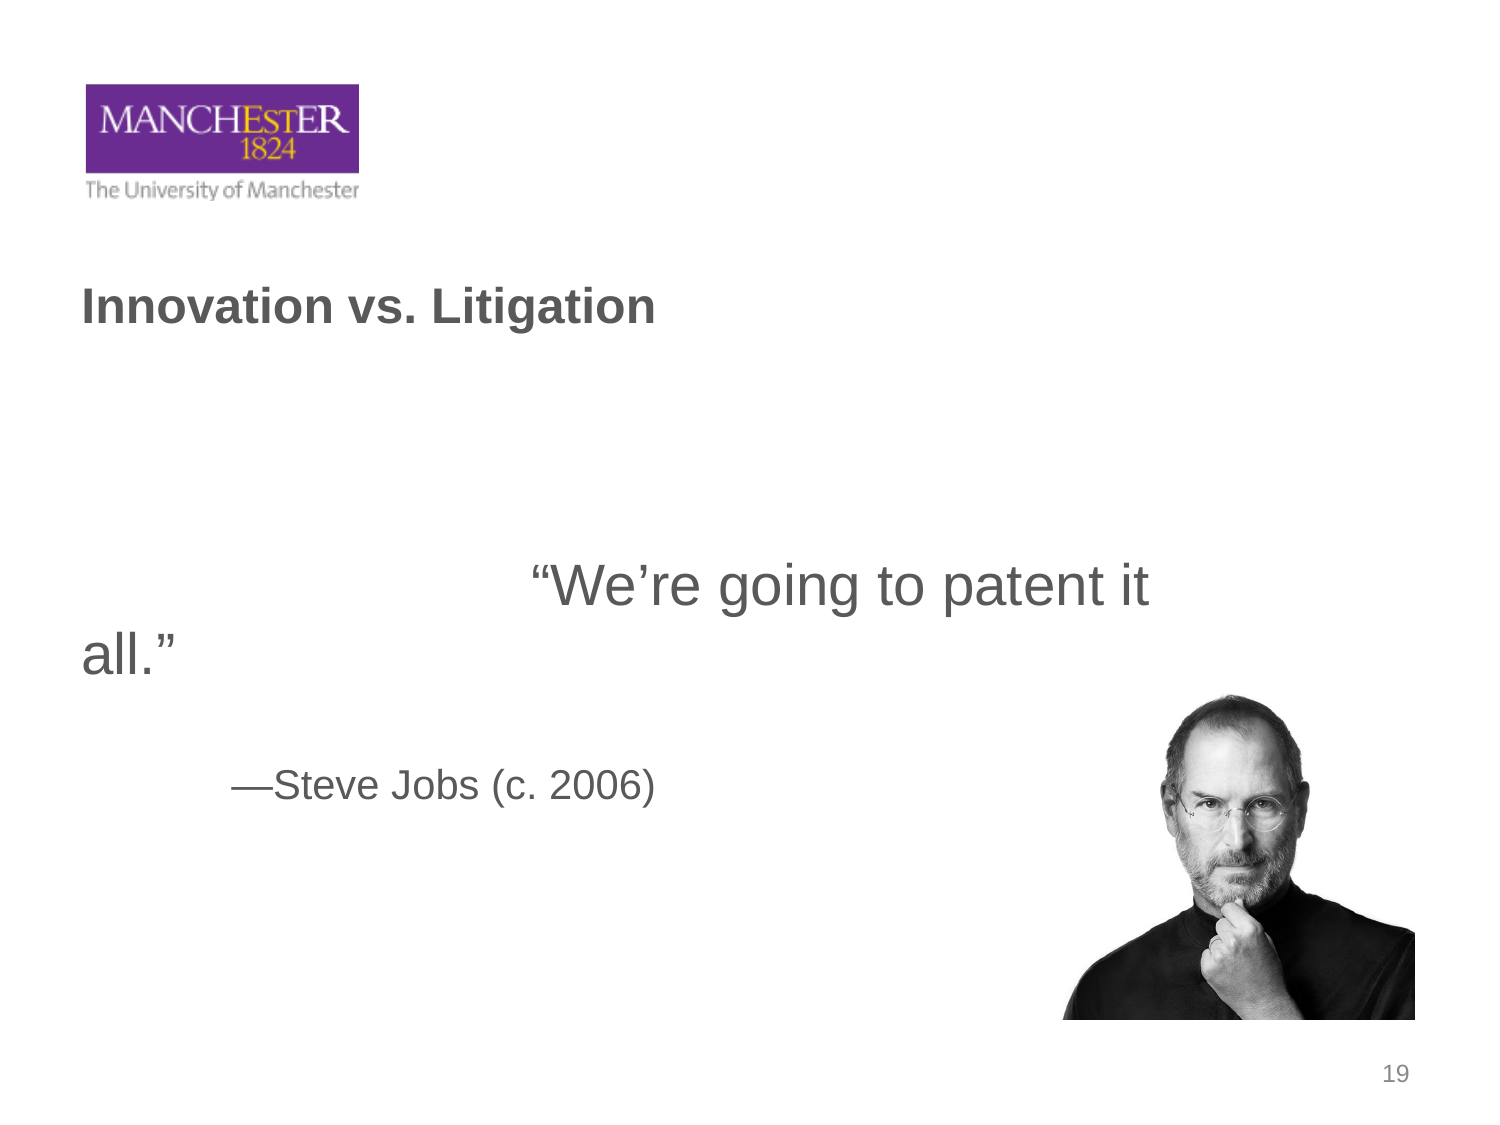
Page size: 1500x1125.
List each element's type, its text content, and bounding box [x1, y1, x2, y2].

slide_number 19 [1074, 1042, 1425, 1103]
picture [844, 685, 1415, 1021]
text_box Innovation vs. Litigation [66, 266, 1257, 342]
picture [85, 83, 360, 201]
text_box “We’re going to patent it all.” —Steve Jobs (c. 2006) [66, 444, 1186, 817]
